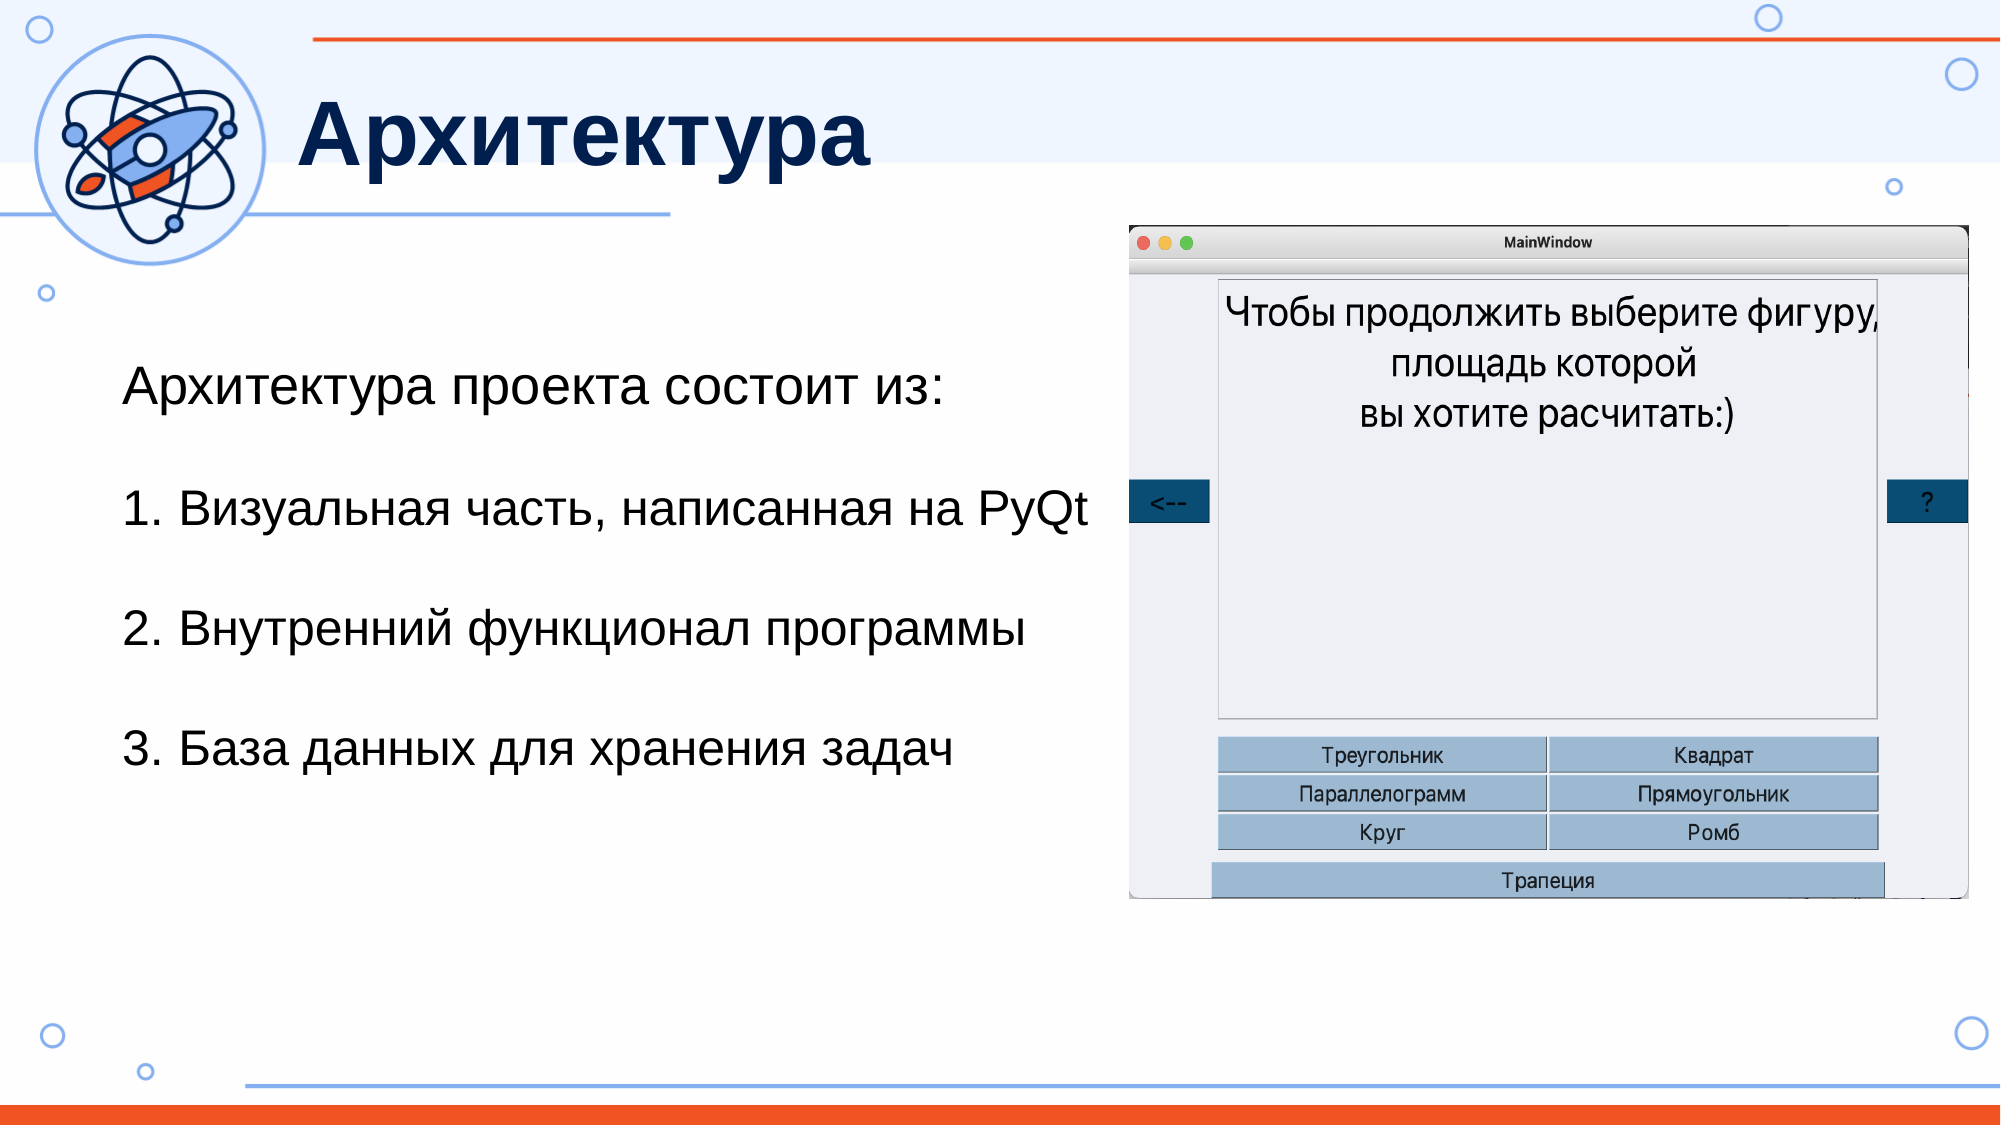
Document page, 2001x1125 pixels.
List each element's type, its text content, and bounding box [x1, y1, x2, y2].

picture [0, 0, 2001, 1125]
text_box Архитектура проекта состоит из: Визуальная часть, написанная на PyQt Внутренний функционал программы База данных для хранения задач [107, 342, 1104, 783]
text_box Архитектура [282, 66, 887, 191]
